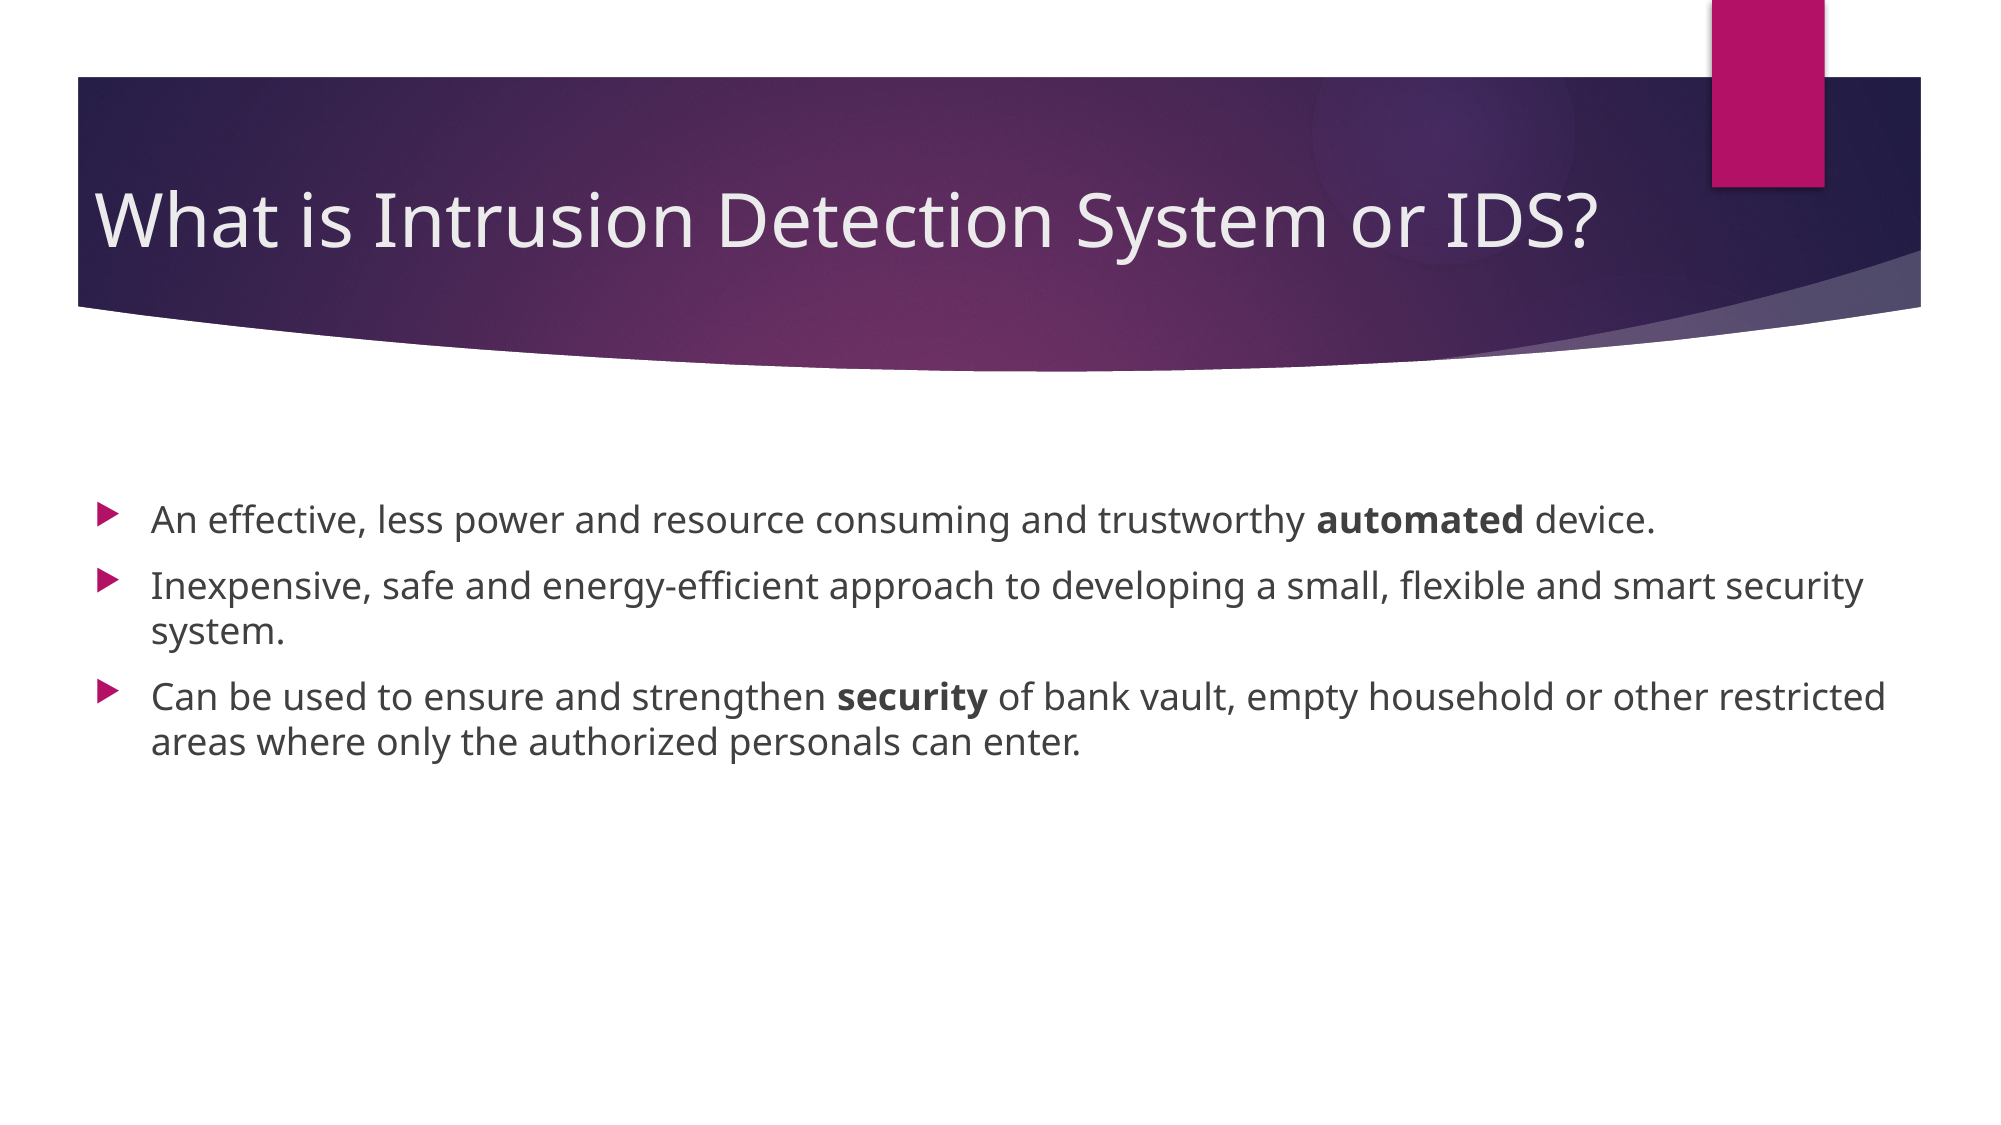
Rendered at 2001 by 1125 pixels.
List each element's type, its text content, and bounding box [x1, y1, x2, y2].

title What is Intrusion Detection System or IDS? [79, 159, 1911, 276]
list An effective, less power and resource consuming and trustworthy automated device. Inexpensive, safe and energy-efficient approach to developing a small, flexible and smart security system. Can be used to ensure and strengthen security of bank vault, empty household or other restricted areas where only the authorized personals can enter. [79, 488, 1911, 1024]
